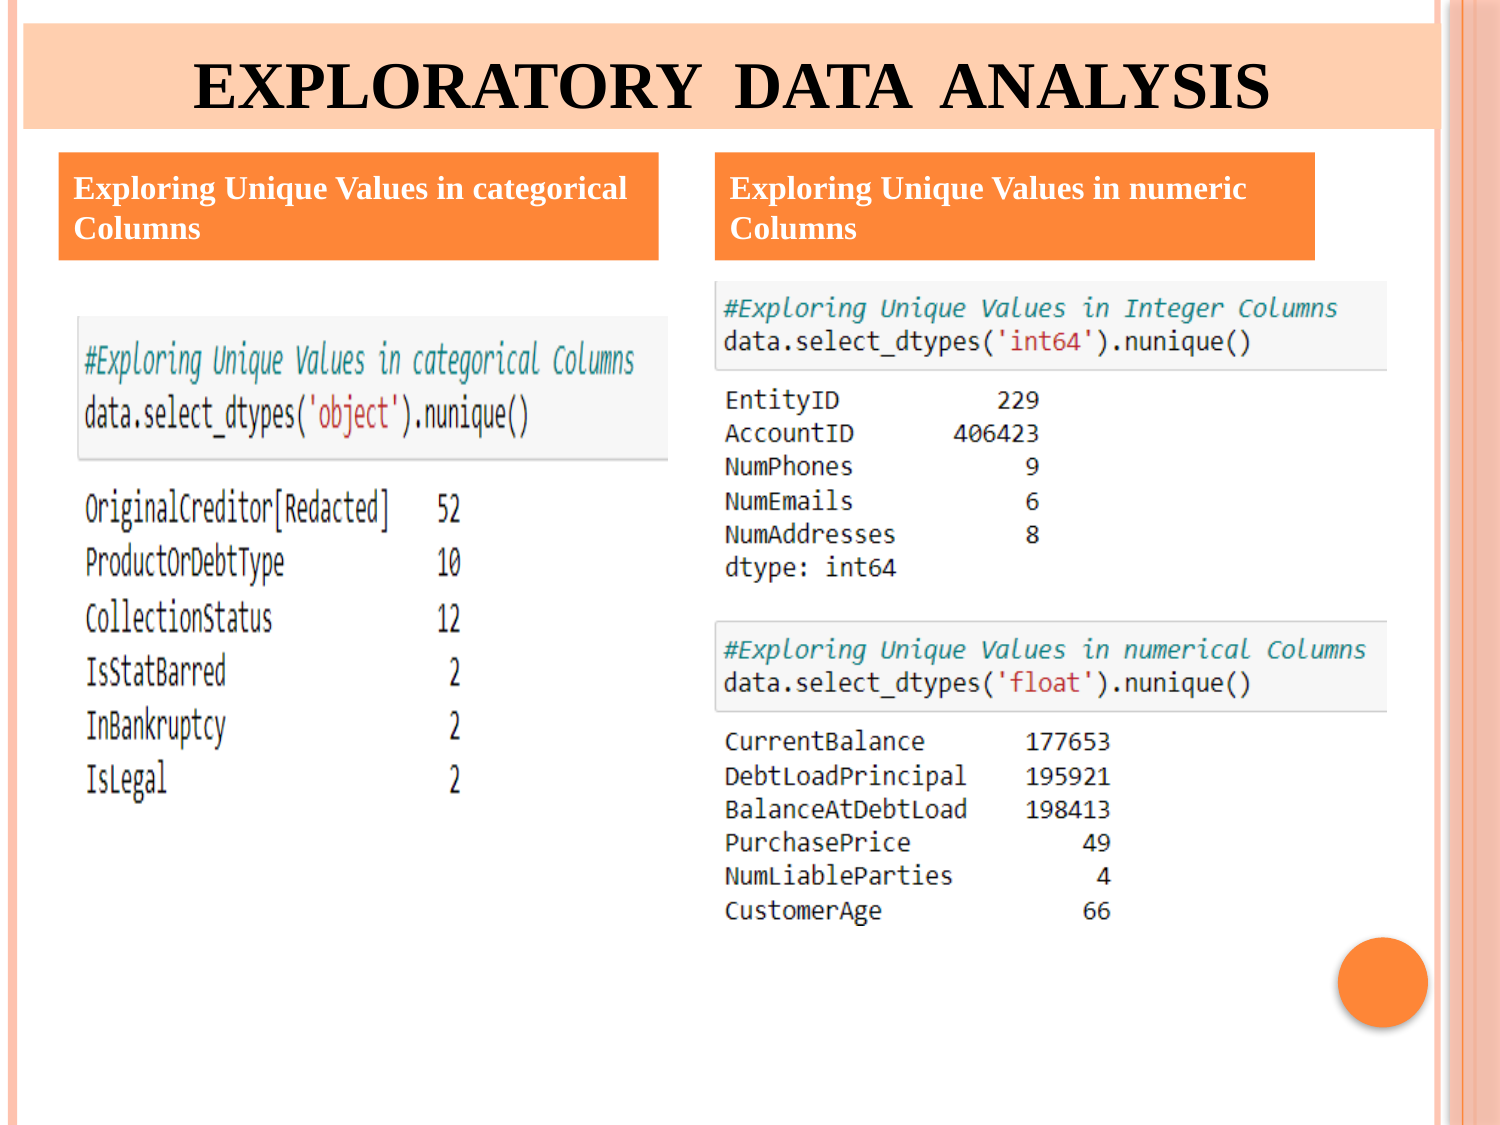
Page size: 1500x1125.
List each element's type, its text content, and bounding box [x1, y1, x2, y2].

picture [702, 280, 1388, 927]
list Exploring Unique Values in categorical Columns [58, 152, 659, 261]
list Exploring Unique Values in numeric Columns [714, 152, 1315, 261]
text_box EXPLORATORY DATA ANALYSIS [23, 23, 1442, 129]
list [74, 315, 669, 809]
